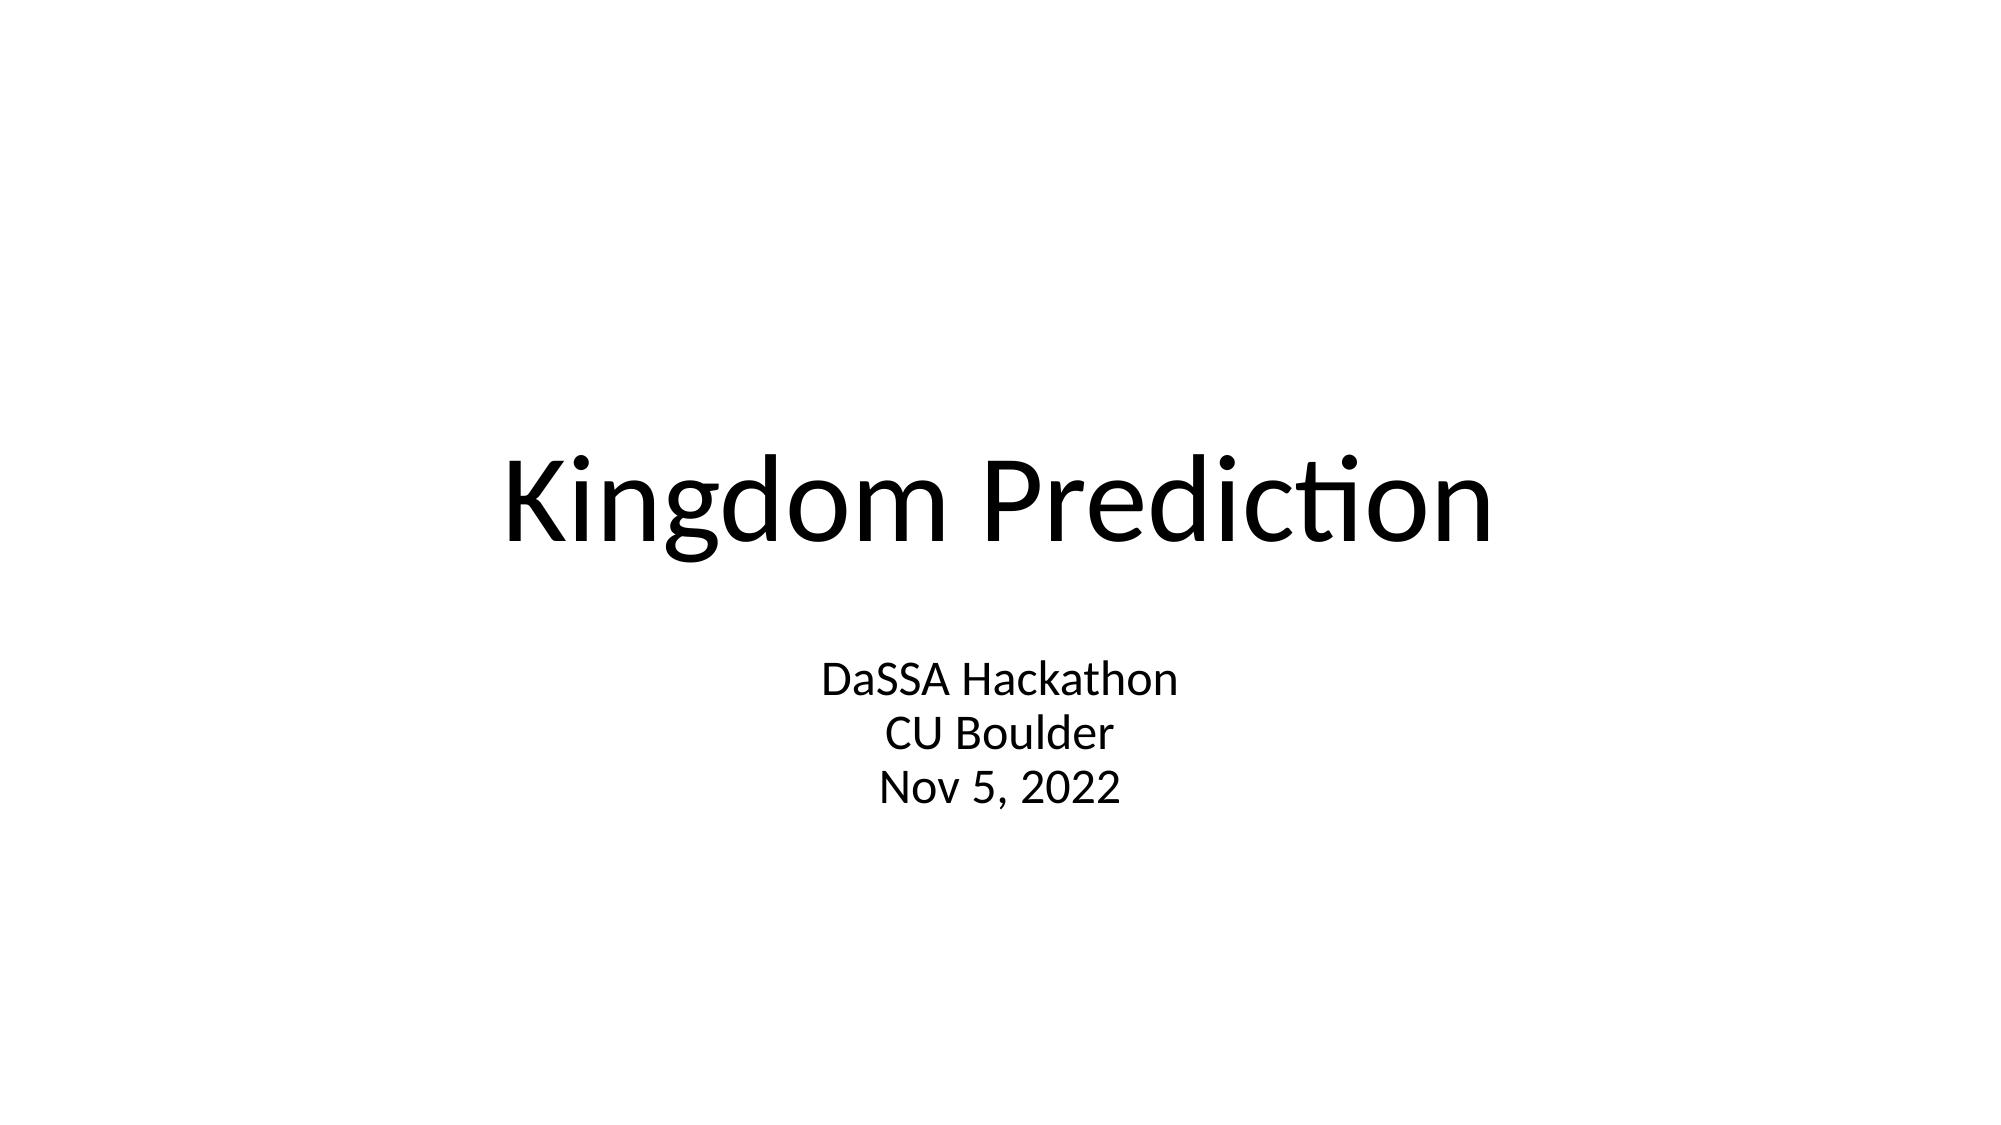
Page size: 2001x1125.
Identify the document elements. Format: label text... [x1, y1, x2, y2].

title Kingdom Prediction [249, 184, 1750, 576]
subtitle DaSSA Hackathon CU Boulder Nov 5, 2022 [249, 590, 1750, 863]
